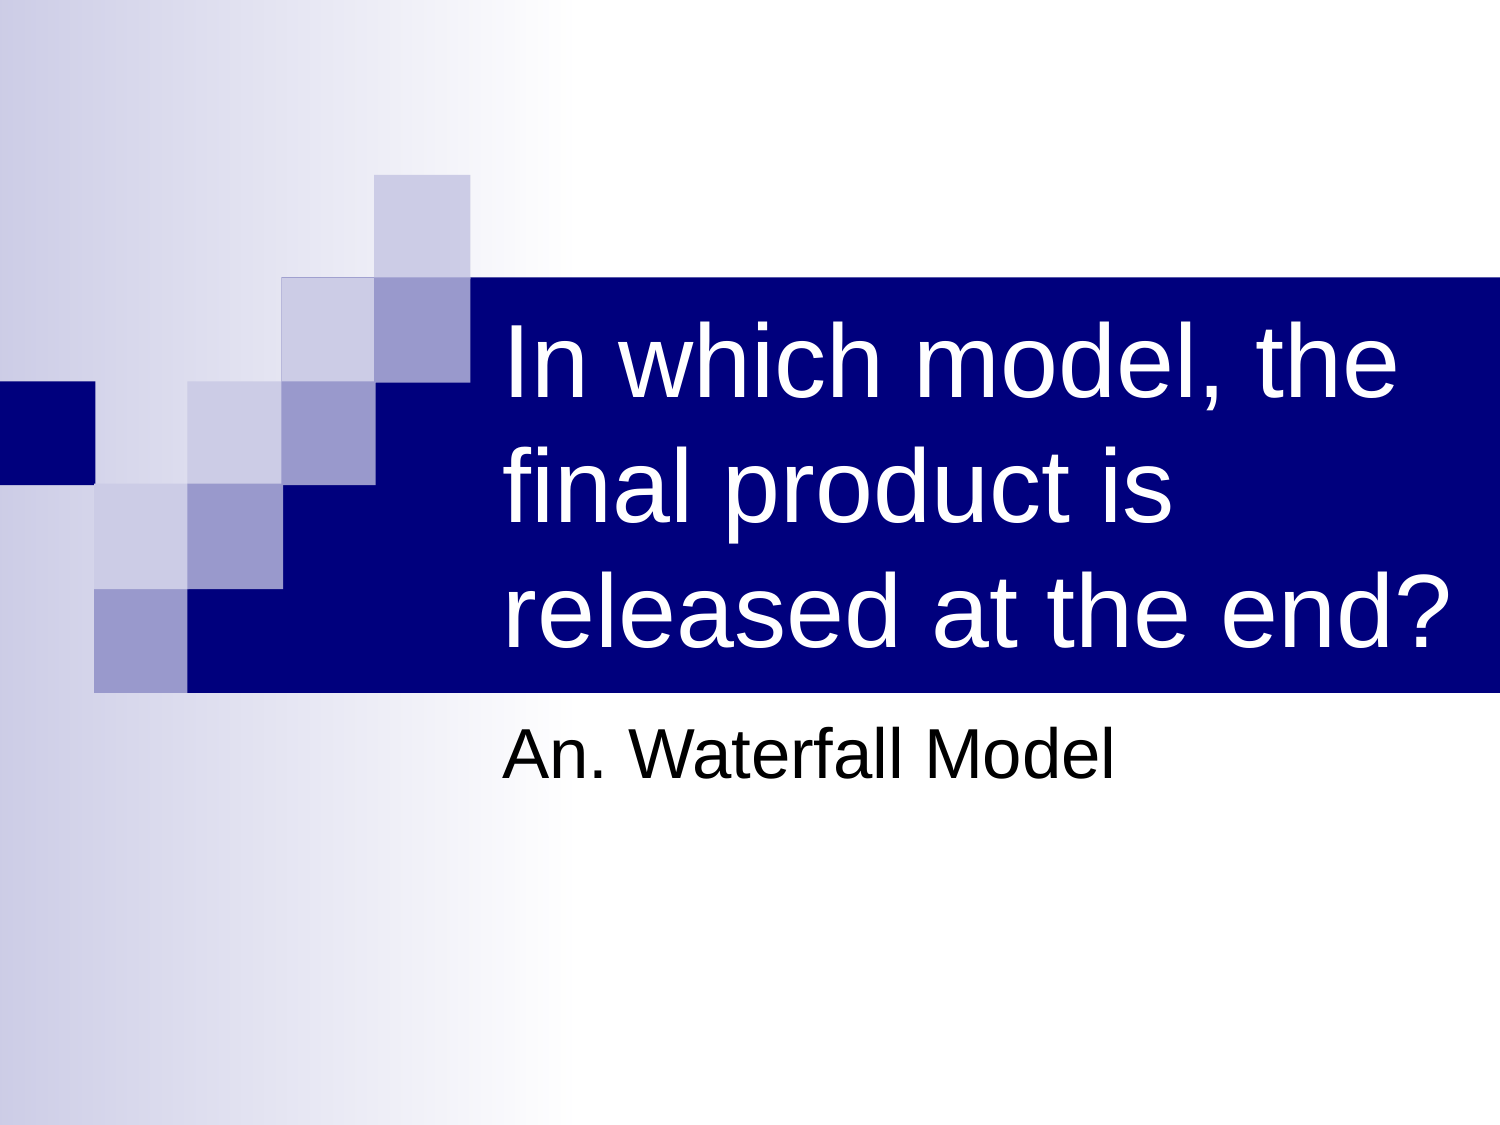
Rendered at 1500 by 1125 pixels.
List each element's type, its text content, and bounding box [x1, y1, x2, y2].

subtitle An. Waterfall Model [487, 699, 1476, 988]
title In which model, the final product is released at the end? [487, 299, 1476, 663]
